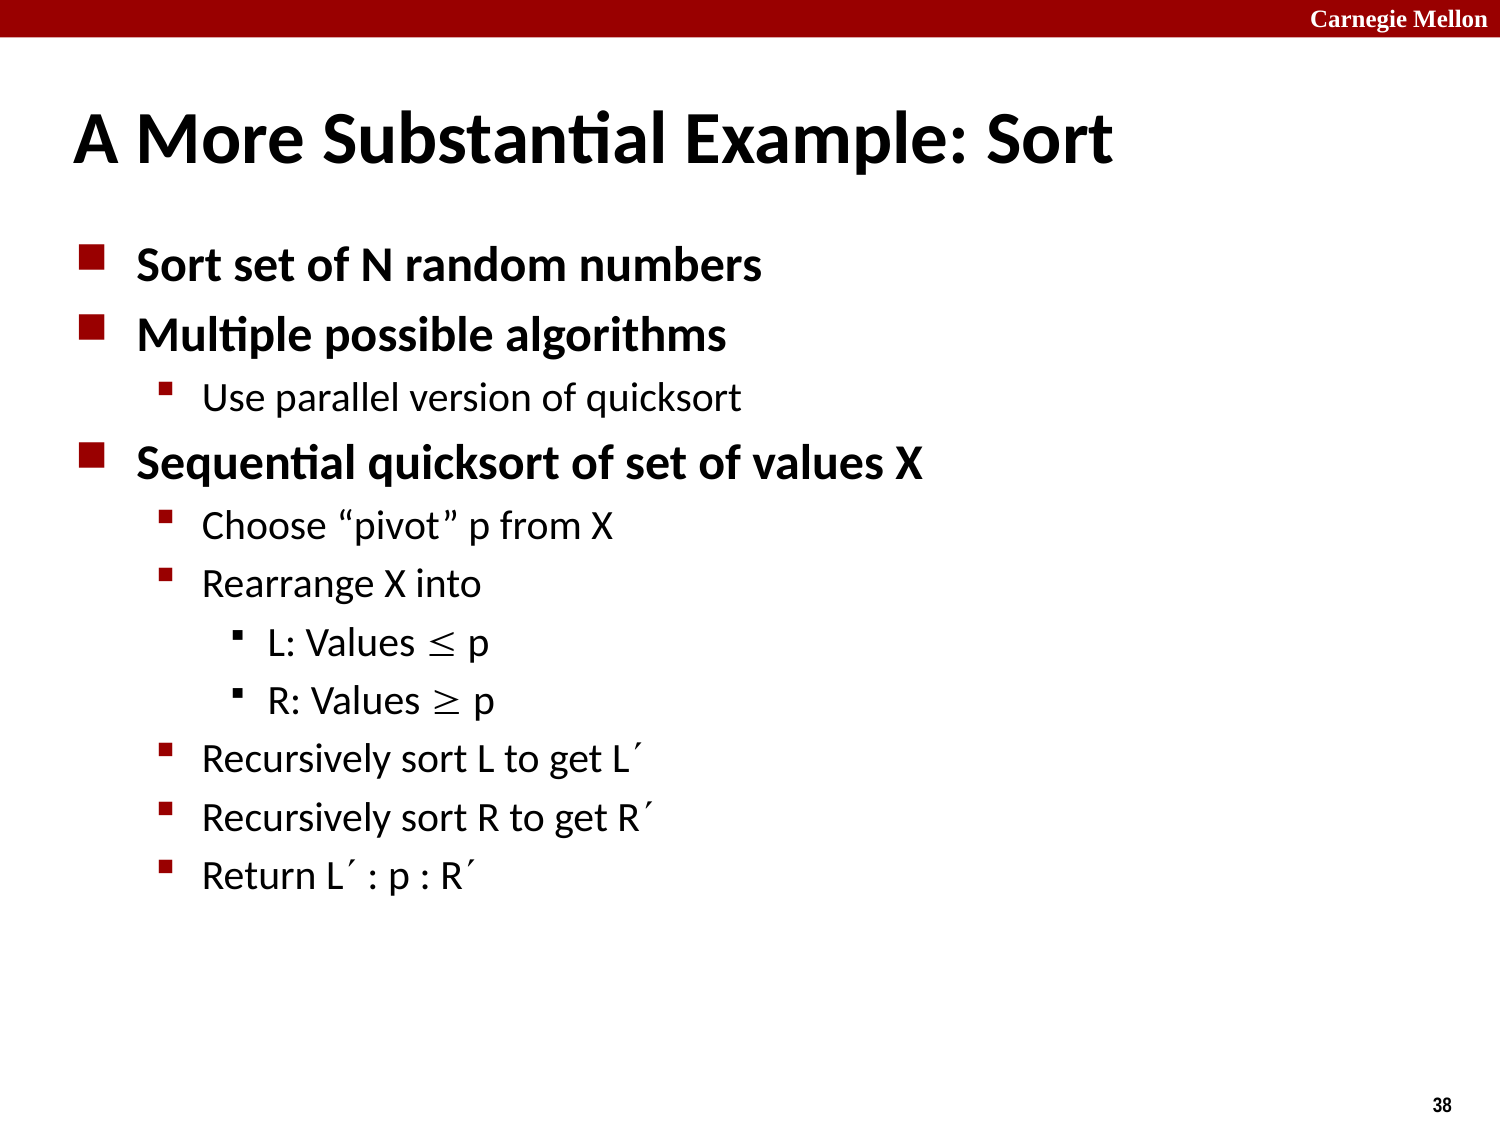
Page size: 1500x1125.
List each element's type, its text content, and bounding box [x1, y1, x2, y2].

title A More Substantial Example: Sort [58, 71, 1305, 197]
list Sort set of N random numbers Multiple possible algorithms Use parallel version of quicksort Sequential quicksort of set of values X Choose “pivot” p from X Rearrange X into L: Values  p R: Values  p Recursively sort L to get L Recursively sort R to get R Return L : p : R [64, 223, 1361, 1040]
